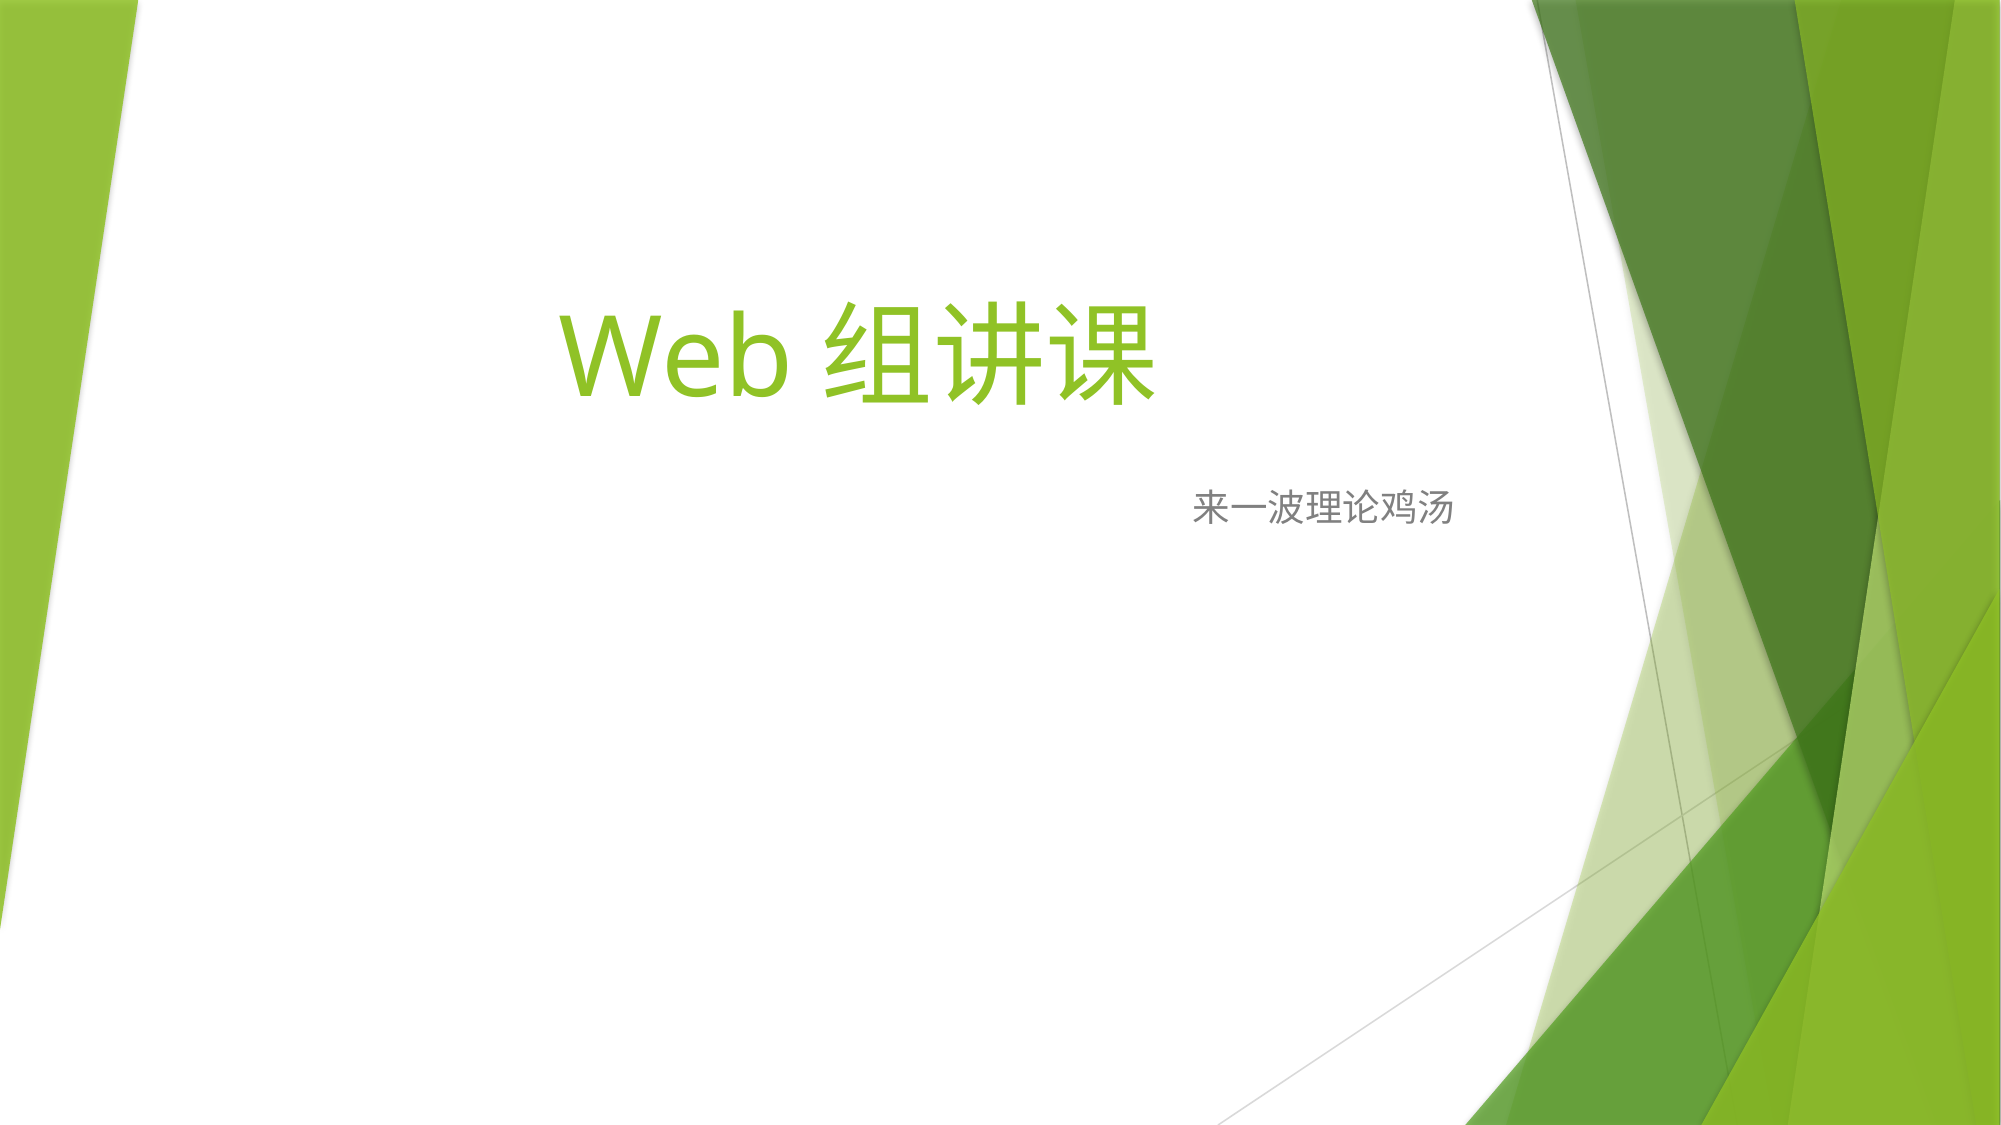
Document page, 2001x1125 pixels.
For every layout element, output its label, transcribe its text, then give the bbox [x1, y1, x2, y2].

title Web组讲课 [0, 156, 1174, 427]
subtitle 来一波理论鸡汤 [196, 475, 1471, 656]
